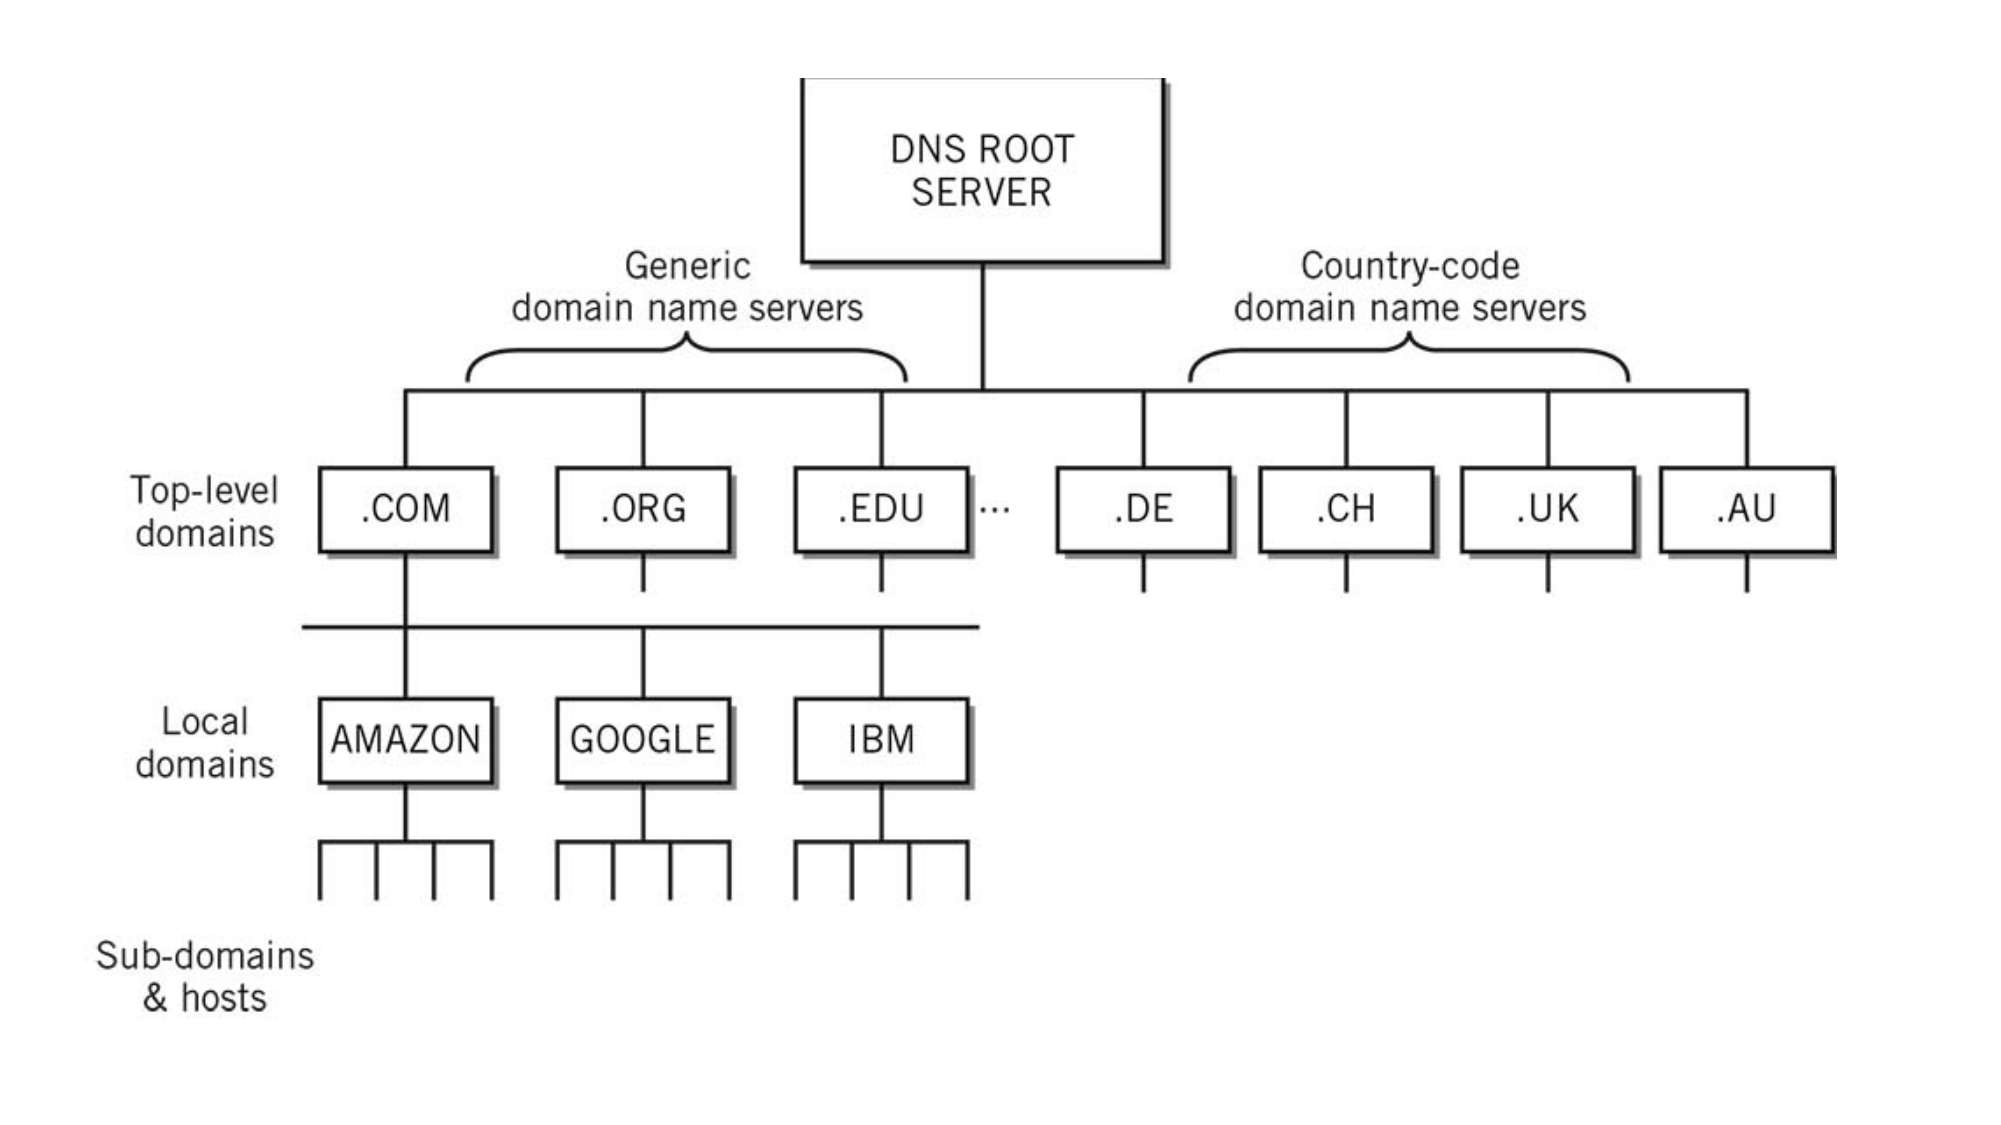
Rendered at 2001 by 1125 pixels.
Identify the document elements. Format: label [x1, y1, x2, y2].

picture [83, 78, 1837, 1026]
